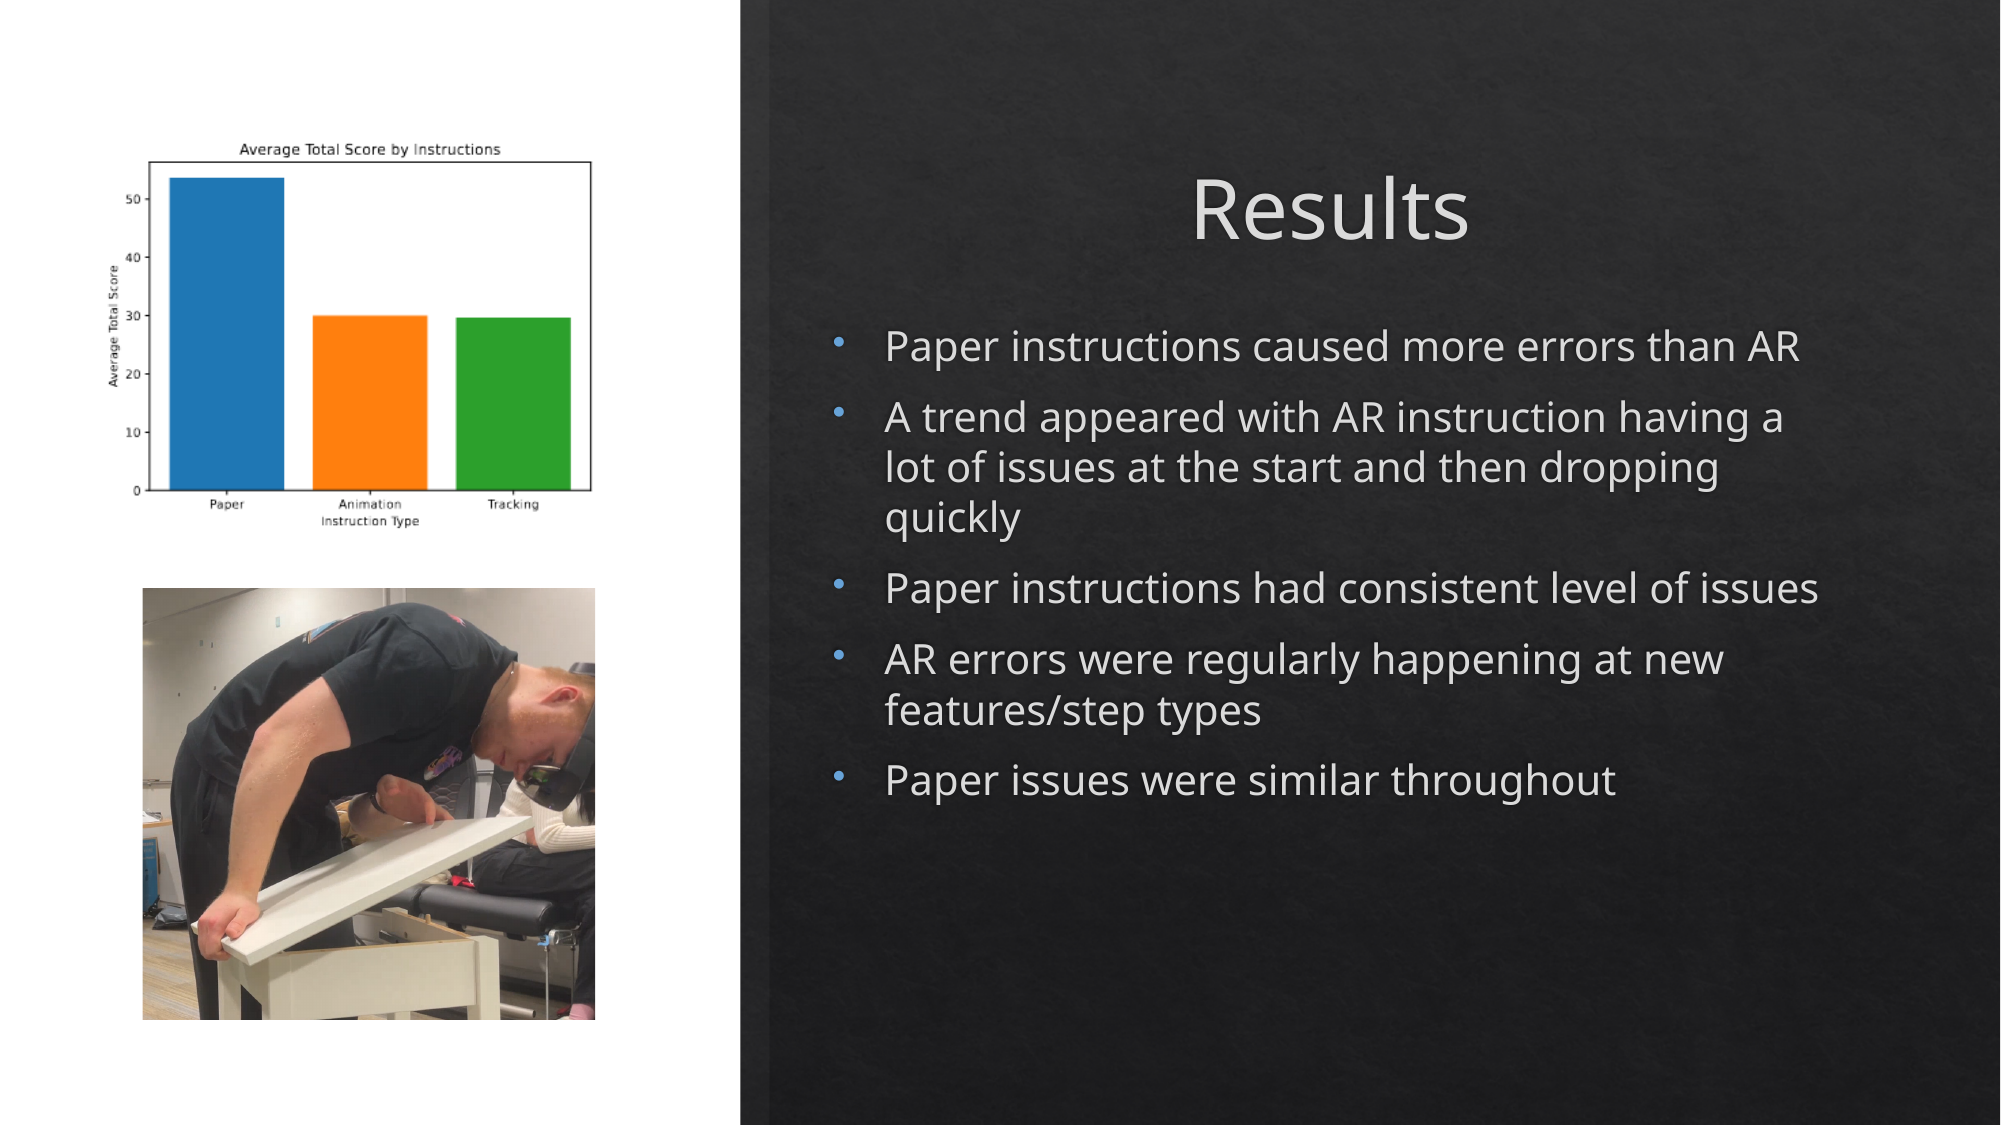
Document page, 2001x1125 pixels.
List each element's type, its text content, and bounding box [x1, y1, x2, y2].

title Results [813, 99, 1849, 310]
picture [0, 0, 770, 1125]
list Paper instructions caused more errors than AR A trend appeared with AR instruction having a lot of issues at the start and then dropping quickly Paper instructions had consistent level of issues AR errors were regularly happening at new features/step types Paper issues were similar throughout [813, 312, 1849, 950]
